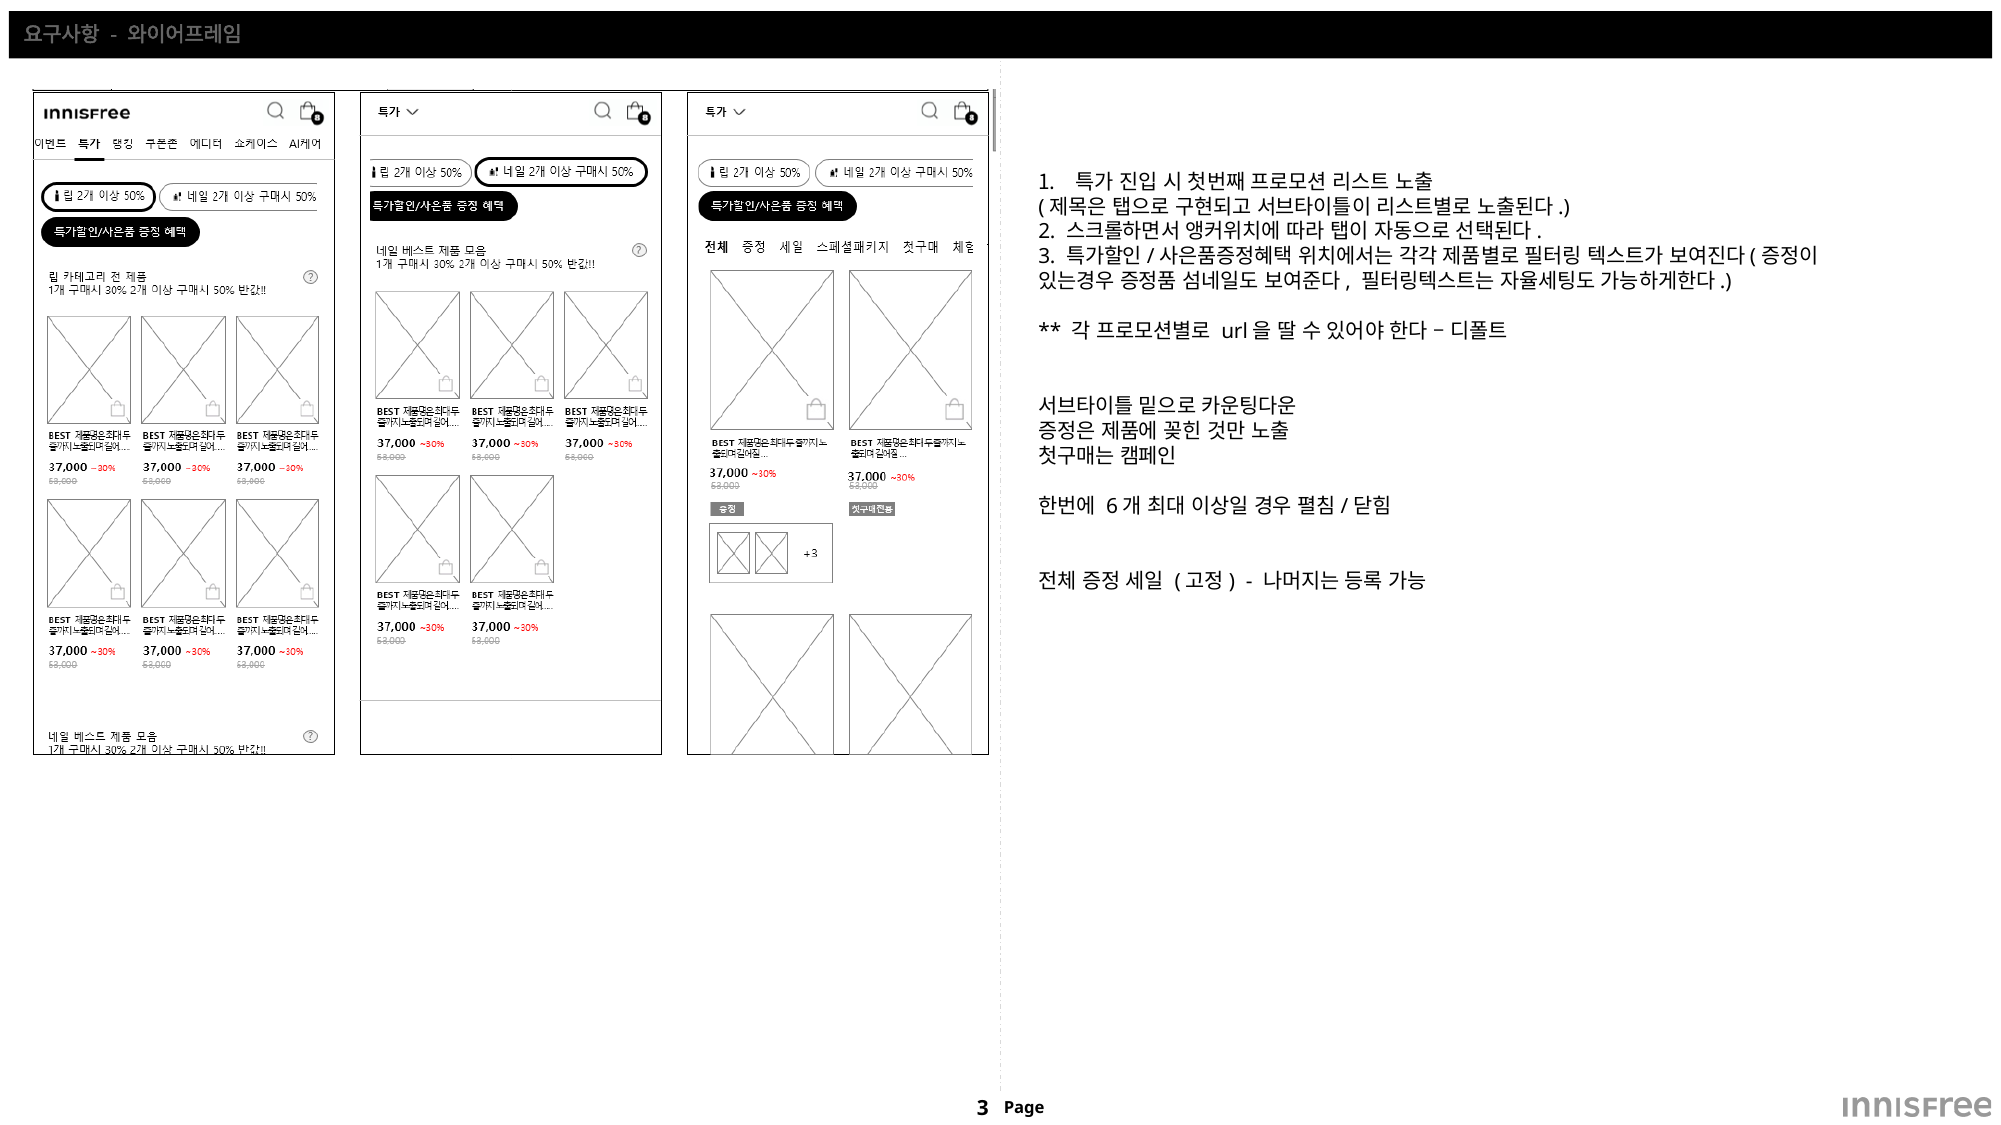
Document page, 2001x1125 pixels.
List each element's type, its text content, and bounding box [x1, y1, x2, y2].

title 요구사항 - 와이어프레임 [8, 11, 1993, 59]
text_box 특가 진입 시 첫번째 프로모션 리스트 노출 (제목은 탭으로 구현되고 서브타이틀이 리스트별로 노출된다.) 2. 스크롤하면서 앵커위치에 따라 탭이 자동으로 선택된다. 3. 특가할인/사은품증정혜택 위치에서는 각각 제품별로 필터링 텍스트가 보여진다(증정이 있는경우 증정품 섬네일도 보여준다, 필터링텍스트는 자율세팅도 가능하게한다.) ** 각 프로모션별로 url을 딸 수 있어야 한다 – 디폴트 서브타이틀 밑으로 카운팅다운 증정은 제품에 꽂힌 것만 노출 첫구매는 캠페인 한번에 6개 최대 이상일 경우 펼침/닫힘 전체 증정 세일 (고정) - 나머지는 등록 가능 [1023, 160, 1898, 601]
picture [28, 89, 996, 759]
picture [1843, 1097, 1992, 1117]
